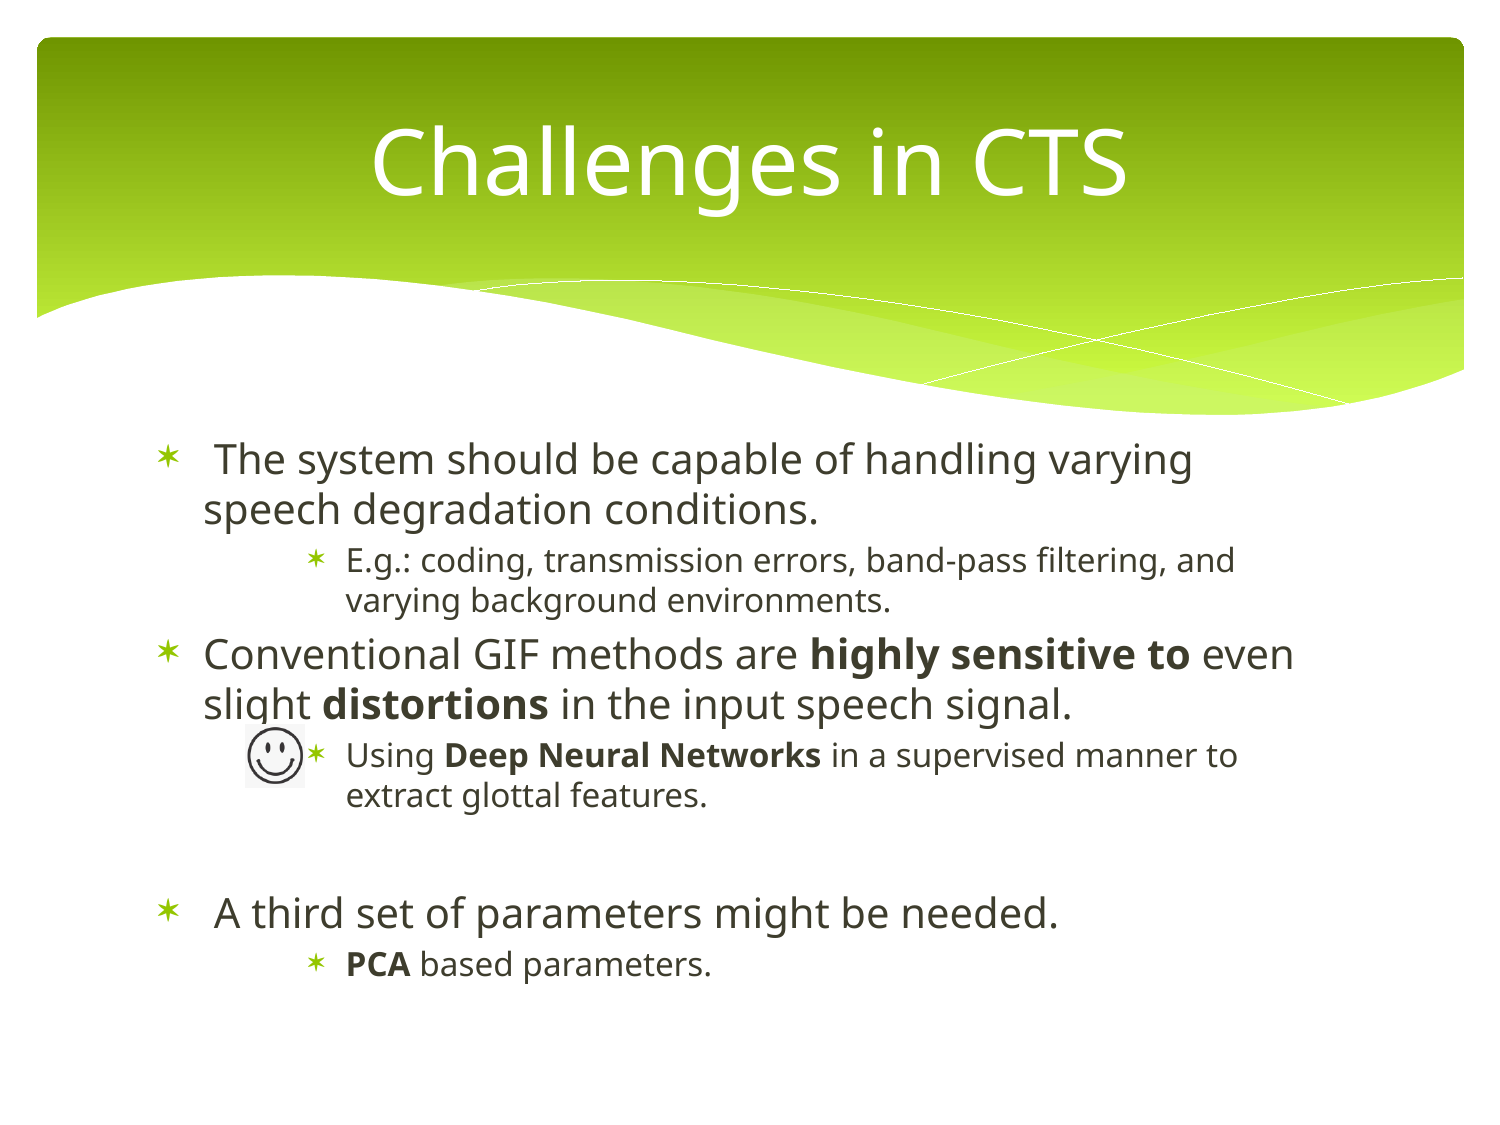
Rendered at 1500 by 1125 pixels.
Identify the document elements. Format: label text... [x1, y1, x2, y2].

title Challenges in CTS [75, 55, 1425, 261]
picture [245, 724, 306, 788]
list The system should be capable of handling varying speech degradation conditions. E.g.: coding, transmission errors, band-pass filtering, and varying background environments. Conventional GIF methods are highly sensitive to even slight distortions in the input speech signal. Using Deep Neural Networks in a supervised manner to extract glottal features. A third set of parameters might be needed. PCA based parameters. [143, 425, 1359, 1005]
